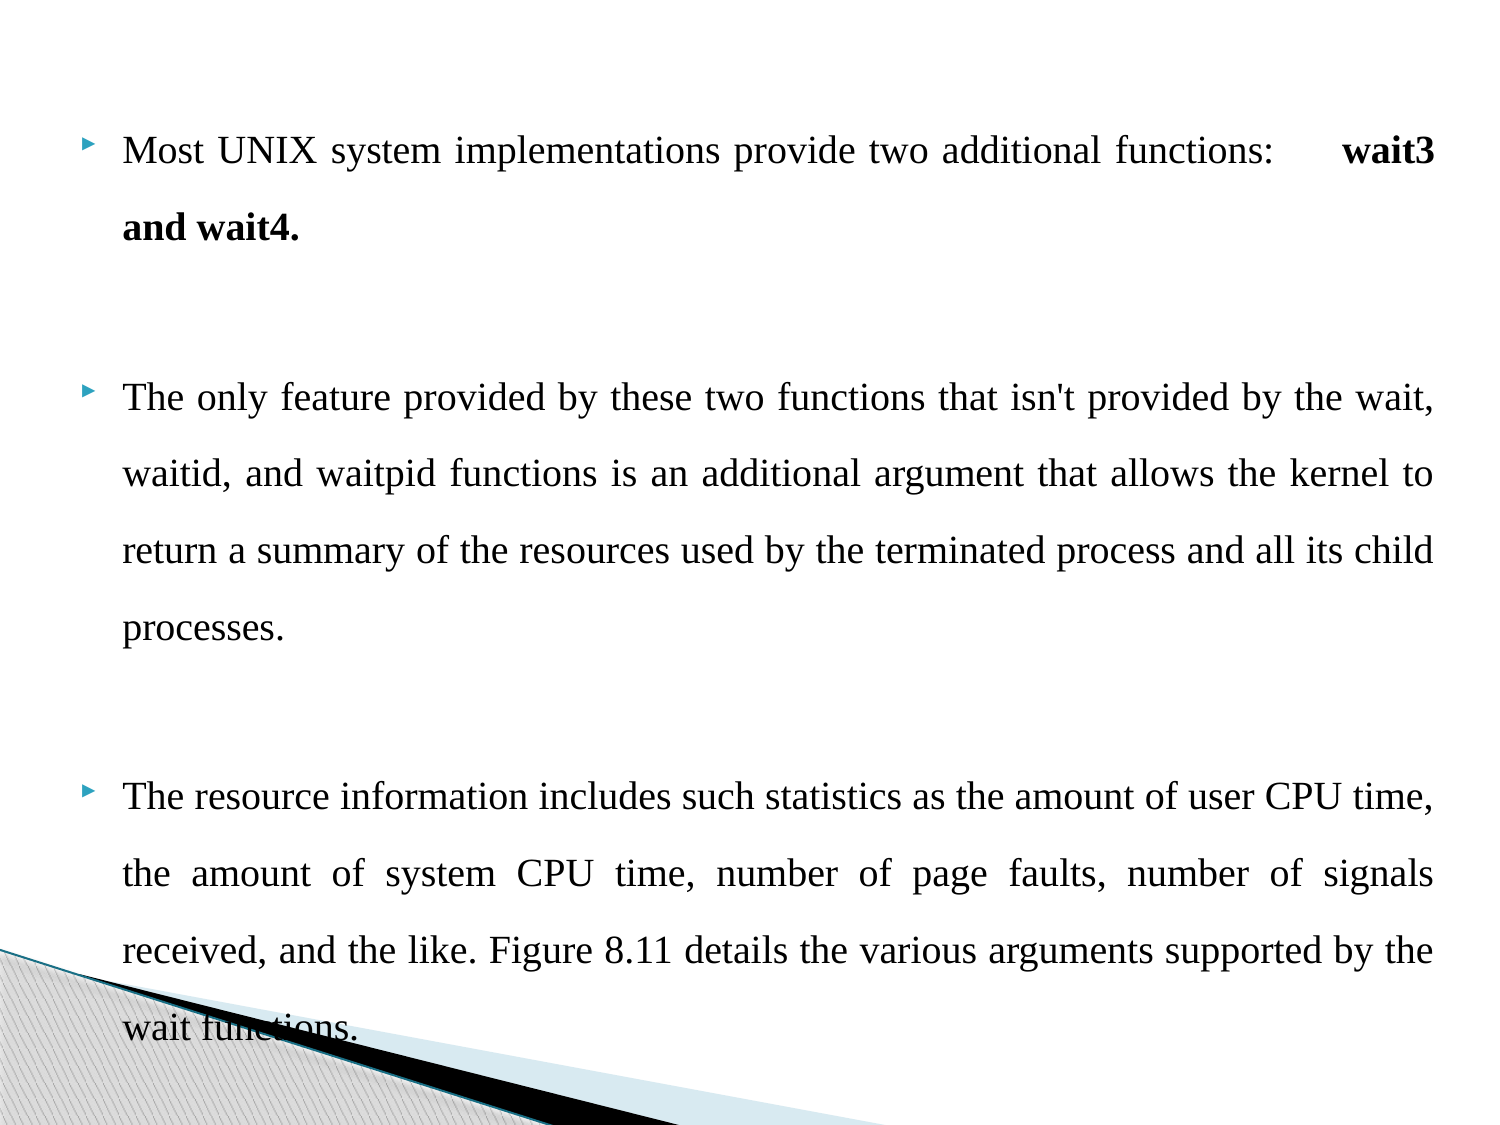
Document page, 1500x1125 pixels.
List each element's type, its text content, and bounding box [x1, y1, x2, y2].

list Most UNIX system implementations provide two additional functions: wait3 and wait4. The only feature provided by these two functions that isn't provided by the wait, waitid, and waitpid functions is an additional argument that allows the kernel to return a summary of the resources used by the terminated process and all its child processes. The resource information includes such statistics as the amount of user CPU time, the amount of system CPU time, number of page faults, number of signals received, and the like. Figure 8.11 details the various arguments supported by the wait functions. [50, 87, 1450, 1063]
